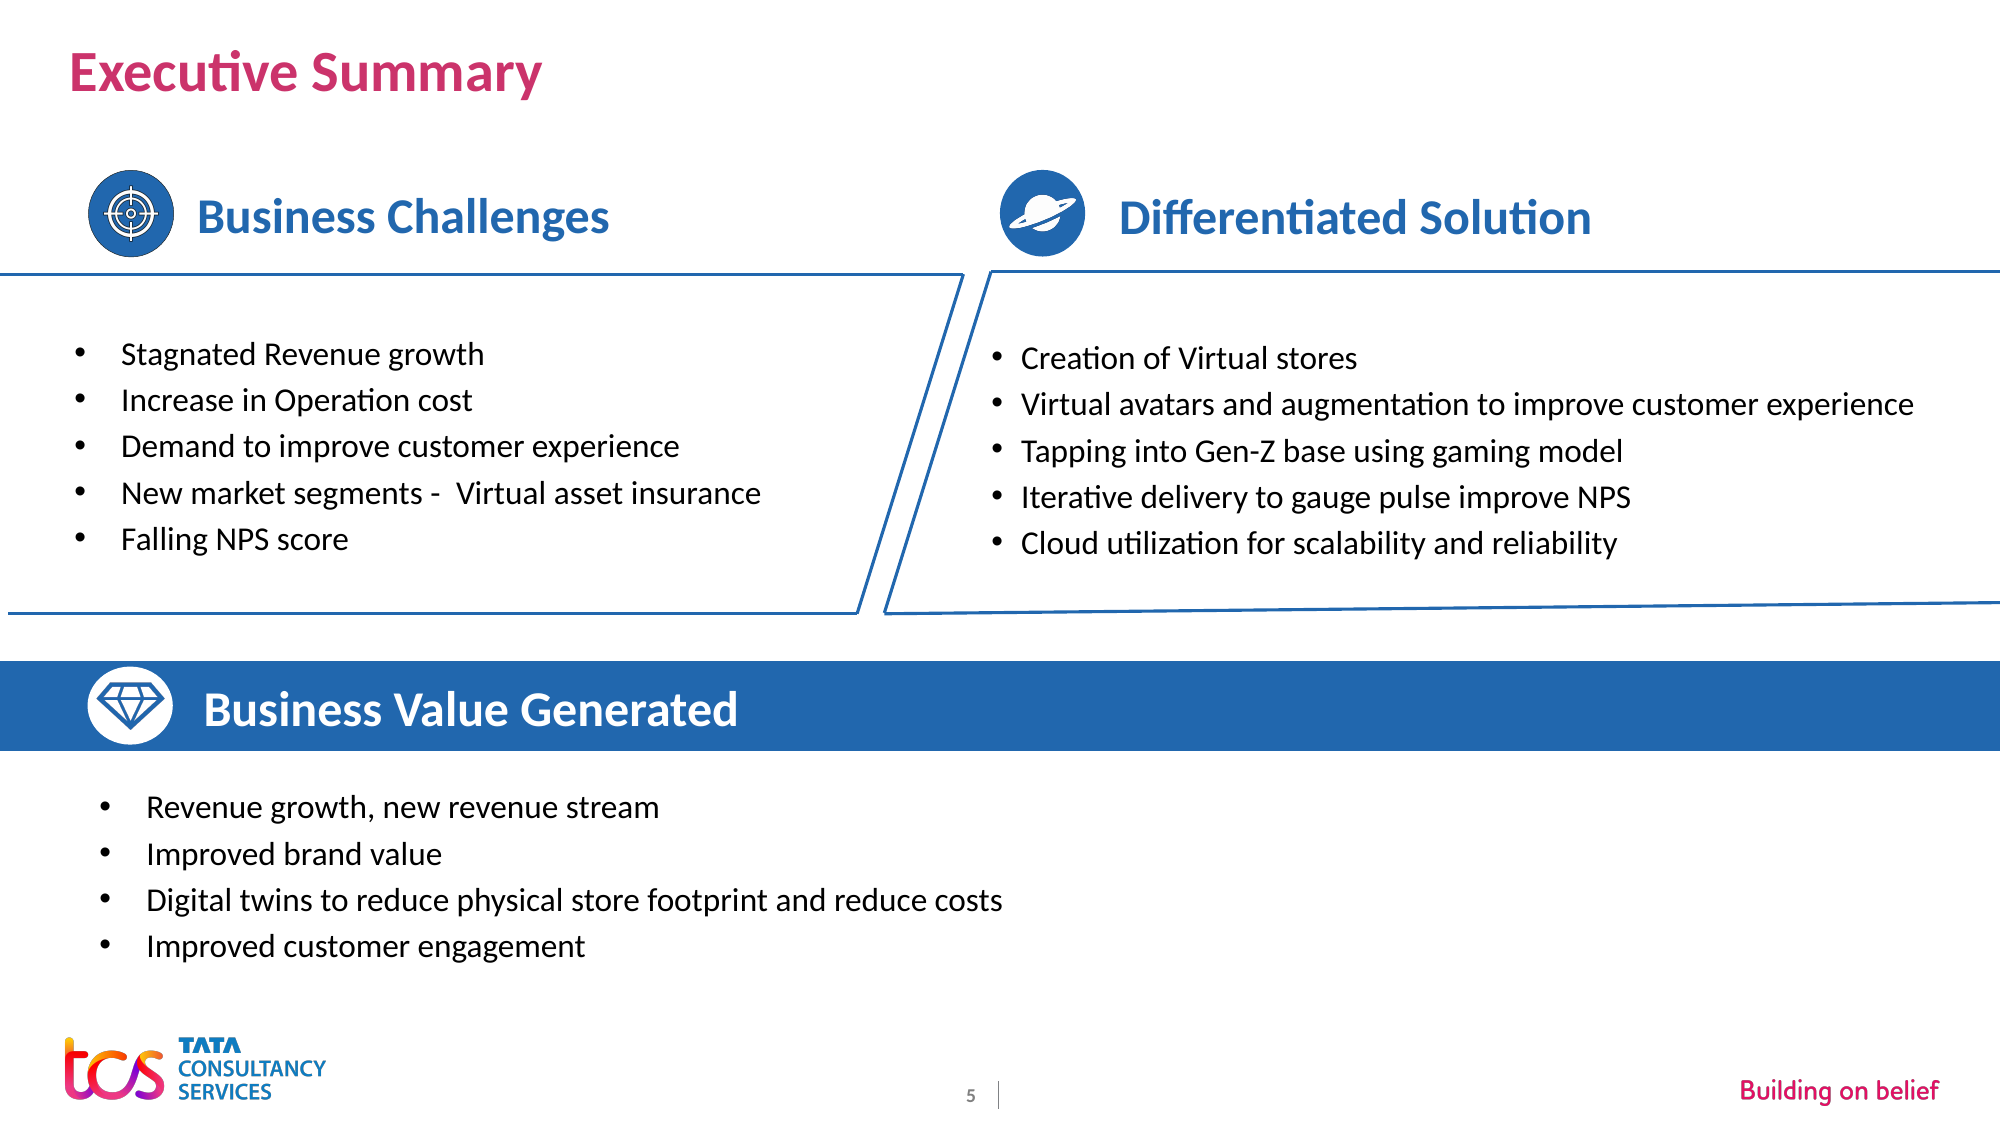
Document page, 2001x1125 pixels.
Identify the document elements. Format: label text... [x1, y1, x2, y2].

picture [1741, 1079, 1940, 1106]
picture [64, 1036, 326, 1102]
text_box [88, 170, 174, 257]
title Executive Summary [54, 33, 1780, 155]
text_box Revenue growth, new revenue stream Improved brand value Digital twins to reduce physical store footprint and reduce costs Improved customer engagement [87, 785, 1063, 965]
text_box Business Value Generated [203, 676, 1011, 737]
text_box [0, 660, 2000, 752]
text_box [884, 271, 2000, 614]
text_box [999, 169, 1086, 257]
text_box Business Challenges [197, 183, 917, 244]
text_box Differentiated Solution [1119, 184, 1666, 245]
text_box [0, 274, 884, 614]
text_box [87, 666, 173, 745]
